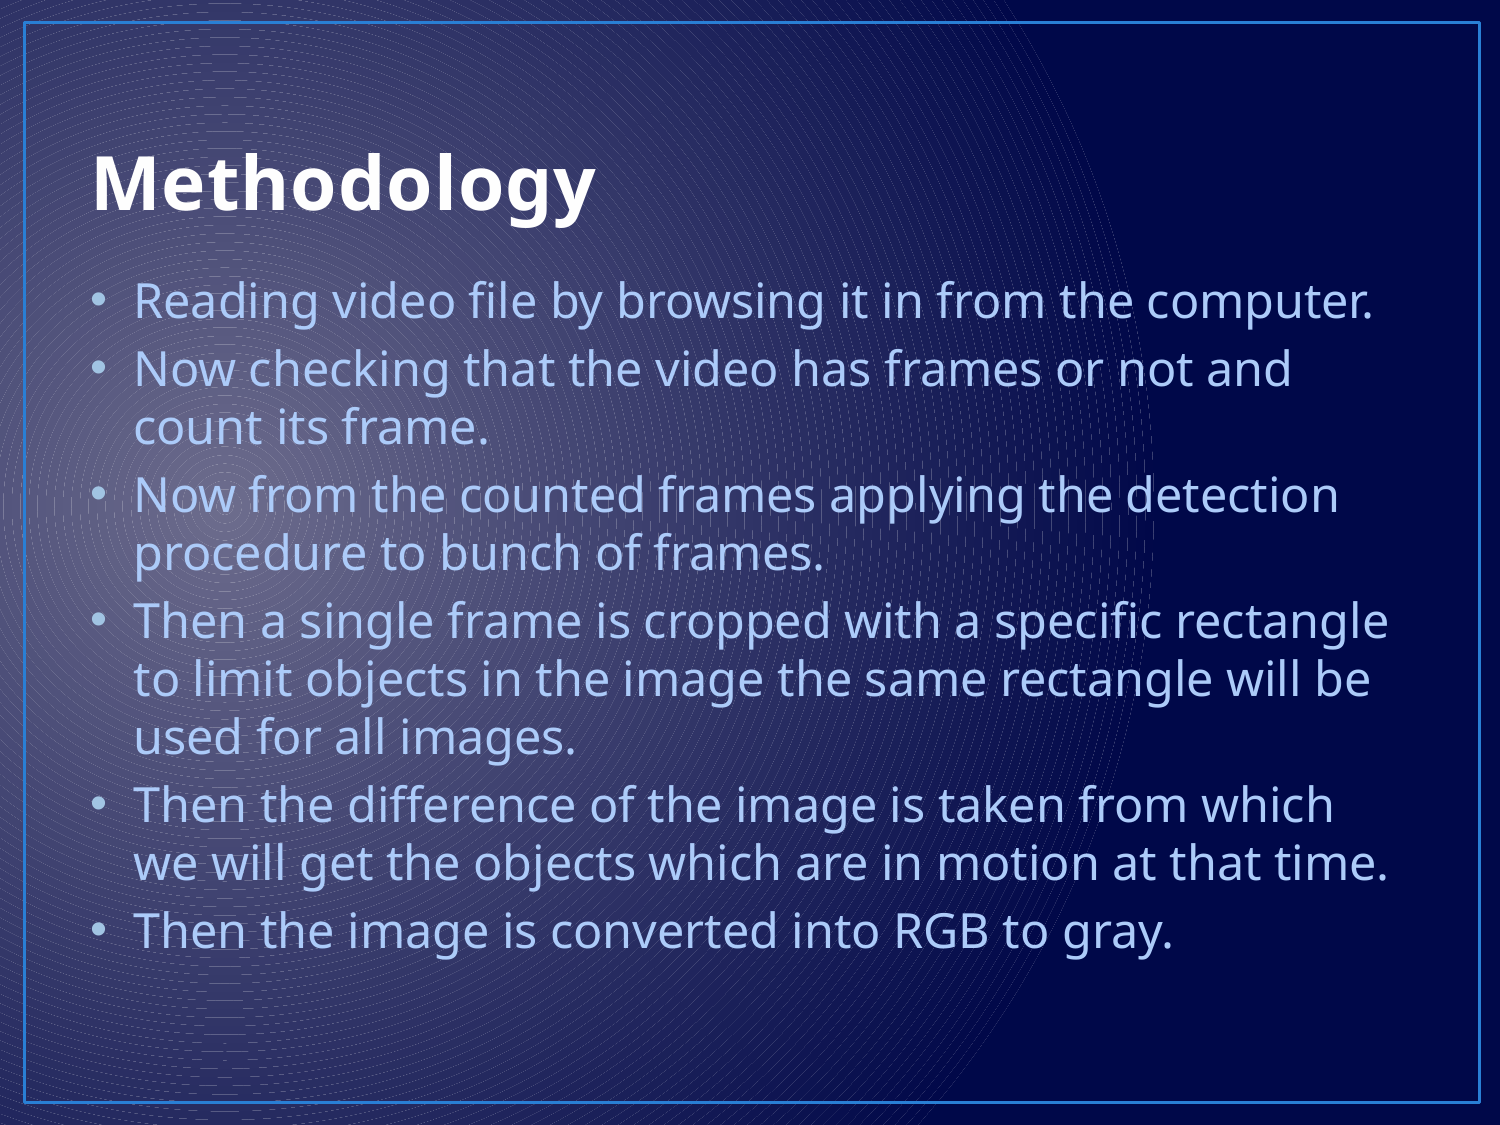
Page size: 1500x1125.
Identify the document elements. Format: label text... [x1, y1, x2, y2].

title Methodology [75, 45, 1425, 233]
list Reading video file by browsing it in from the computer. Now checking that the video has frames or not and count its frame. Now from the counted frames applying the detection procedure to bunch of frames. Then a single frame is cropped with a specific rectangle to limit objects in the image the same rectangle will be used for all images. Then the difference of the image is taken from which we will get the objects which are in motion at that time. Then the image is converted into RGB to gray. [75, 262, 1425, 1005]
